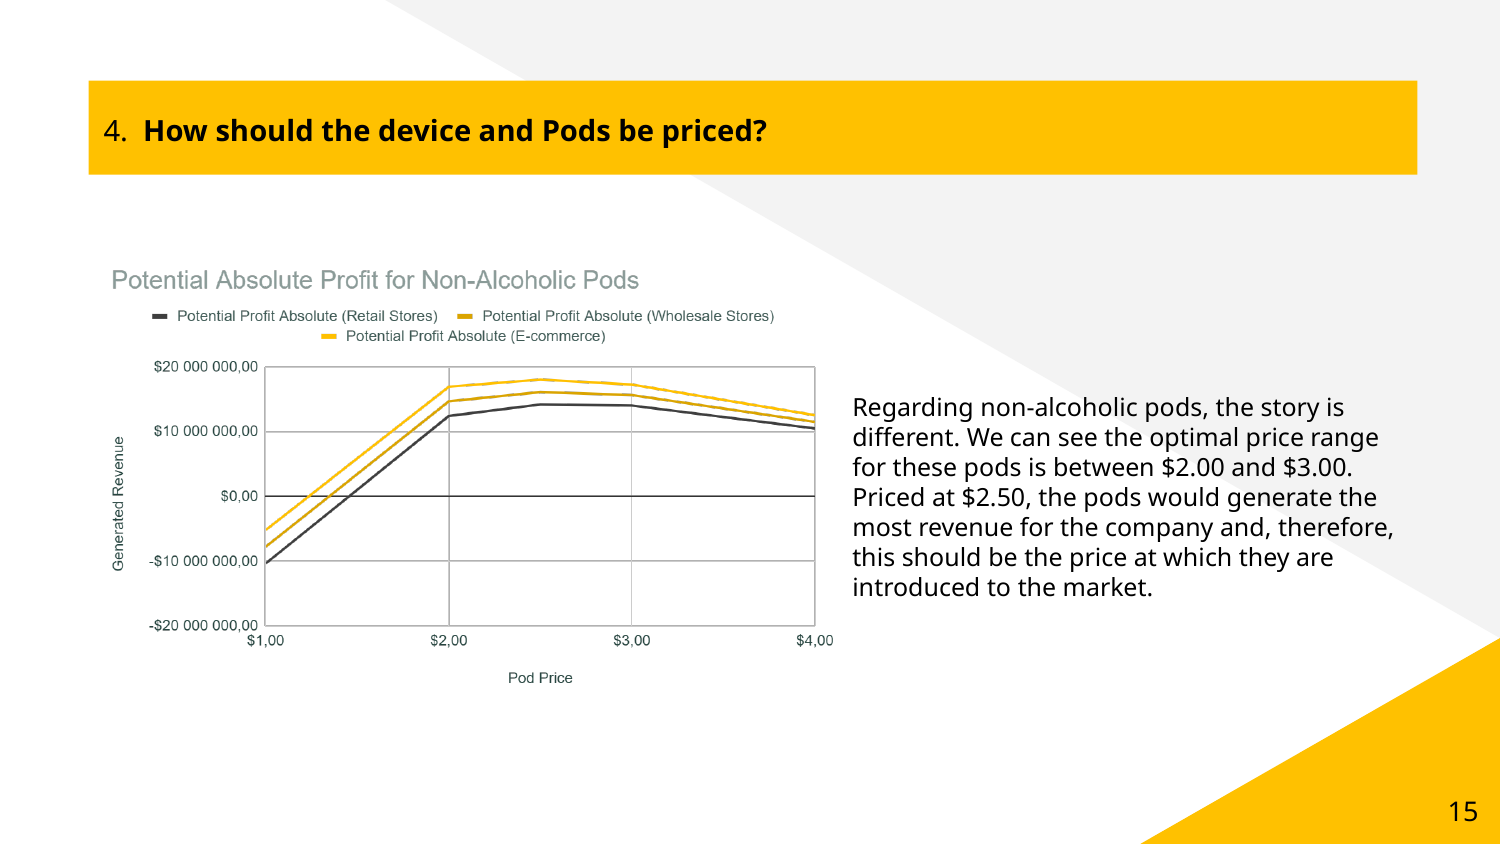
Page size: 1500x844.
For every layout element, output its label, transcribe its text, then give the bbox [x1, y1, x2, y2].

list Regarding non-alcoholic pods, the story is different. We can see the optimal price range for these pods is between $2.00 and $3.00. Priced at $2.50, the pods would generate the most revenue for the company and, therefore, this should be the price at which they are introduced to the market. [842, 376, 1418, 628]
title 4. How should the device and Pods be priced? [88, 80, 1418, 175]
slide_number ‹#› [1403, 779, 1494, 844]
picture [88, 245, 838, 709]
